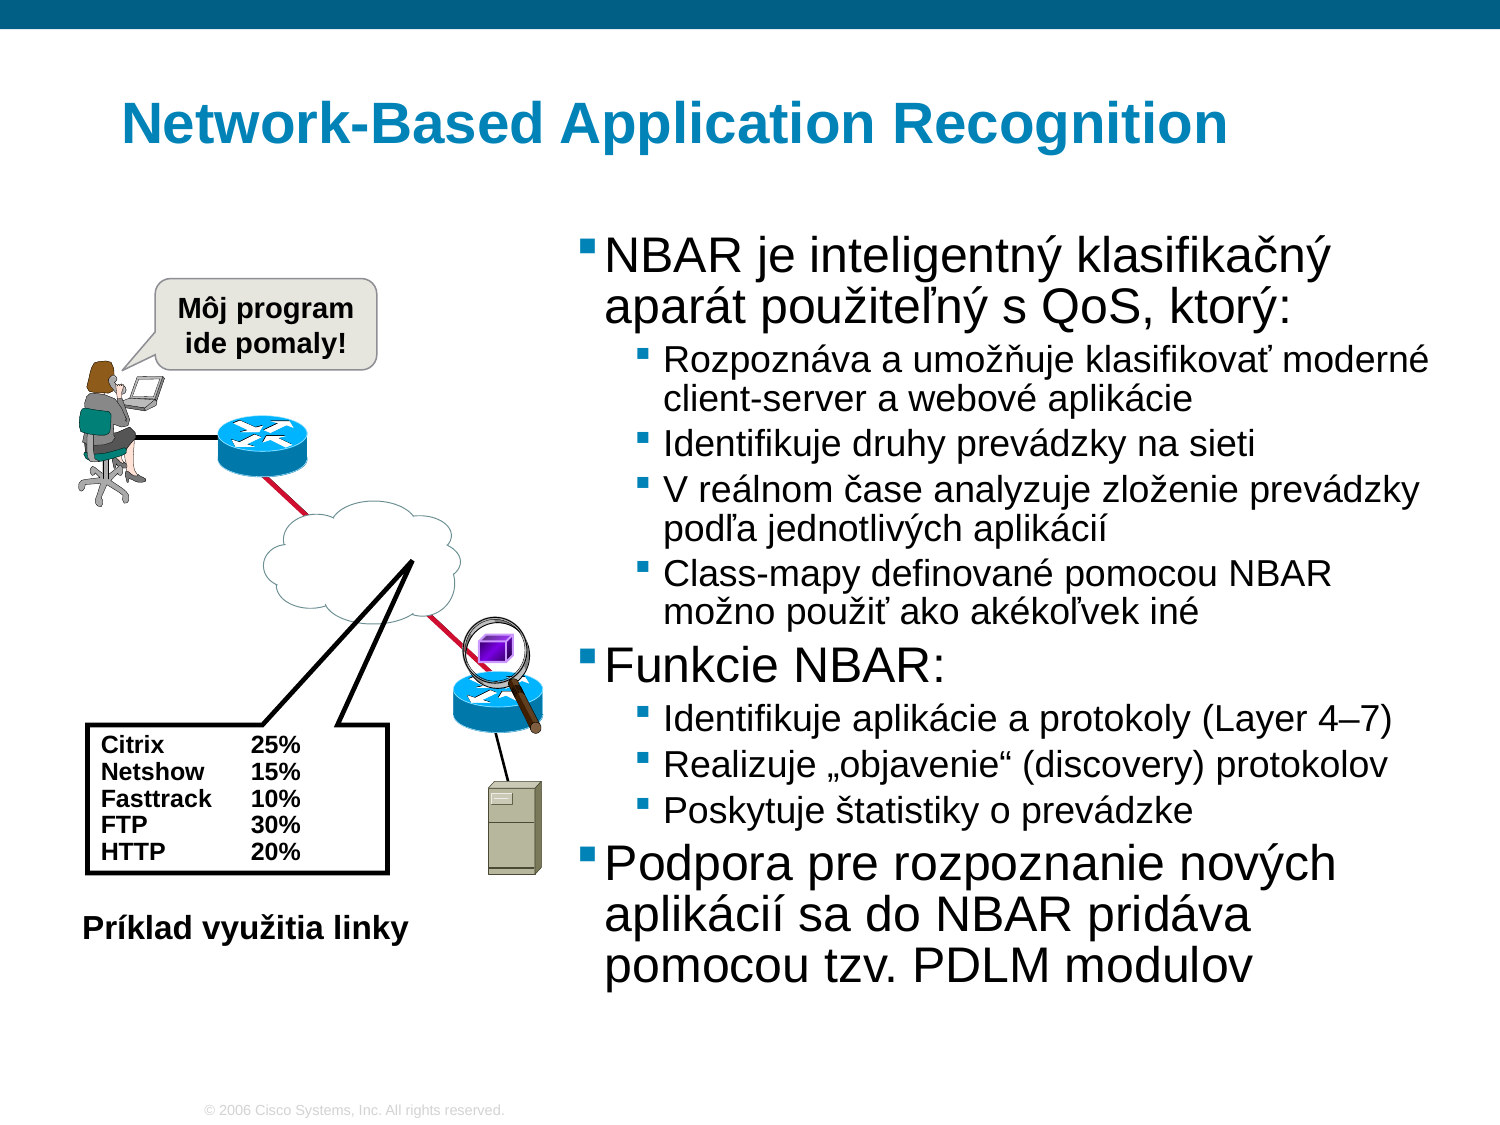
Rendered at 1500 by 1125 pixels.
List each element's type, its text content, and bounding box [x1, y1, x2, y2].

title Network-Based Application Recognition [107, 50, 1444, 163]
list NBAR je inteligentný klasifikačný aparát použiteľný s QoS, ktorý: Rozpoznáva a umožňuje klasifikovať moderné client-server a webové aplikácie Identifikuje druhy prevádzky na sieti V reálnom čase analyzuje zloženie prevádzky podľa jednotlivých aplikácií Class-mapy definované pomocou NBAR možno použiť ako akékoľvek iné Funkcie NBAR: Identifikuje aplikácie a protokoly (Layer 4–7) Realizuje „objavenie“ (discovery) protokolov Poskytuje štatistiky o prevádzke Podpora pre rozpoznanie nových aplikácií sa do NBAR pridáva pomocou tzv. PDLM modulov [562, 224, 1463, 1038]
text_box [69, 278, 545, 953]
